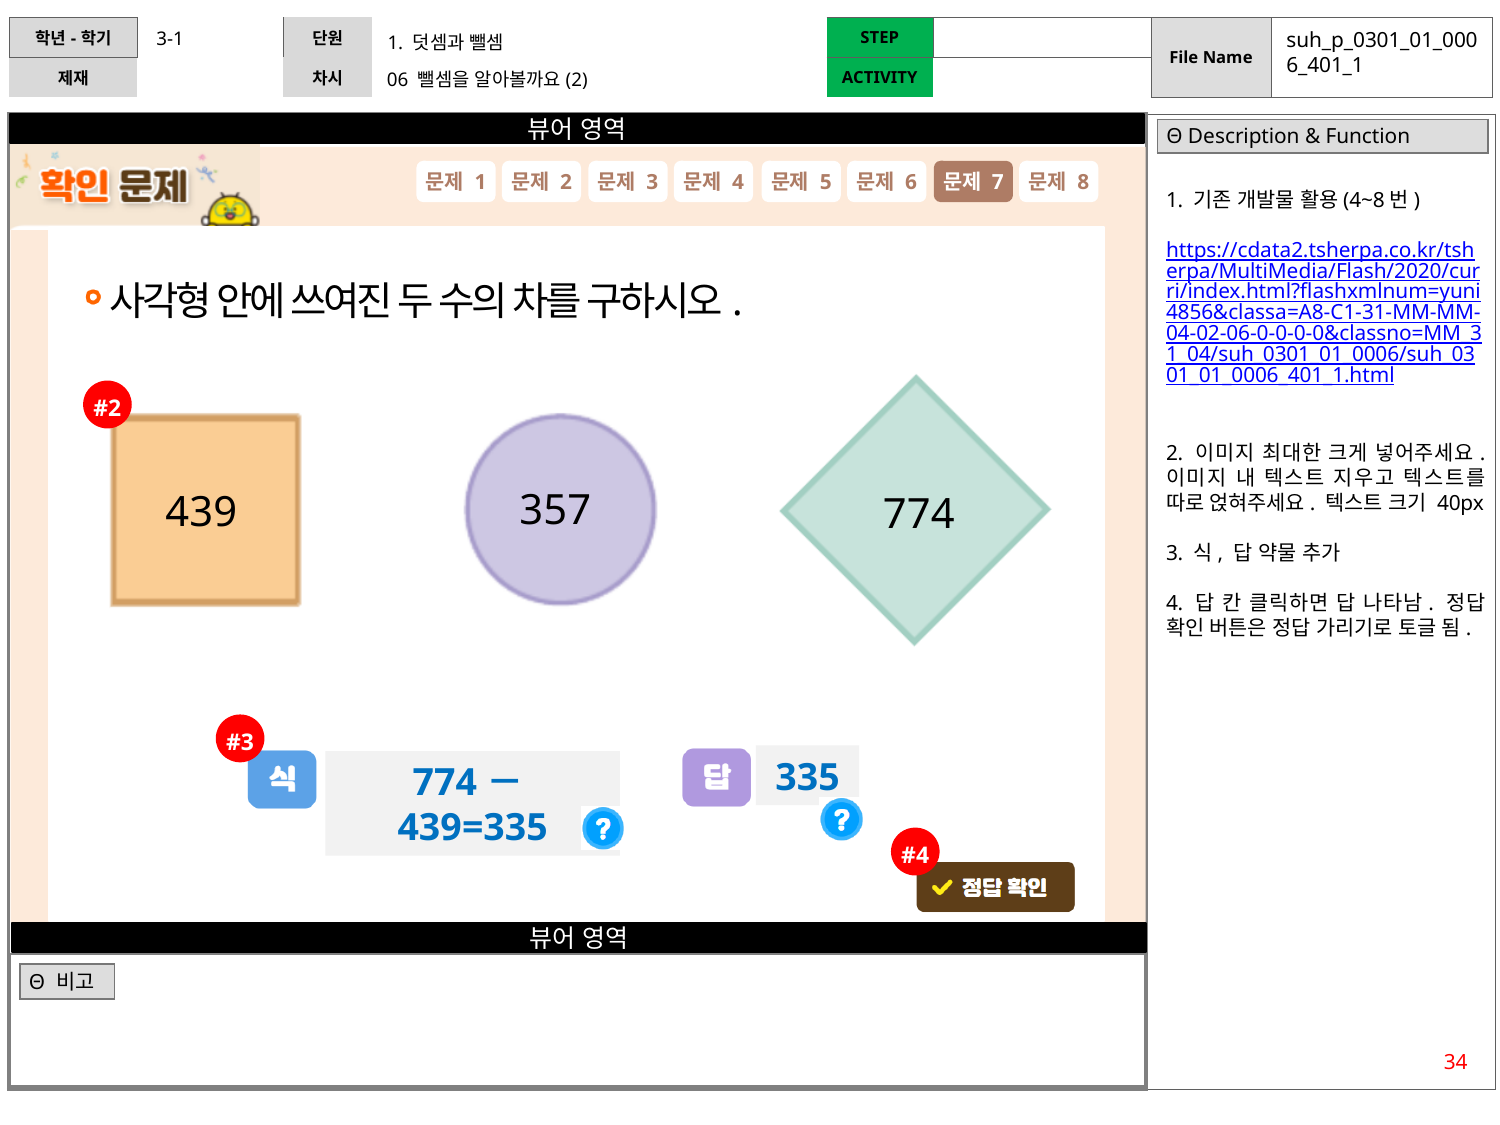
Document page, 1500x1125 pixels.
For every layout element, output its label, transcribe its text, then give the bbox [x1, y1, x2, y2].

text_box 774－439=335 [325, 751, 620, 856]
table_header Θ Description & Function [1158, 120, 1487, 152]
text_box 3-1 [141, 18, 284, 55]
picture [819, 797, 863, 841]
text_box 문제 1 [414, 158, 498, 205]
text_box #4 [888, 825, 942, 877]
picture [915, 858, 1078, 913]
text_box 문제 8 [1017, 158, 1101, 205]
picture [246, 745, 320, 812]
text_box 06 뺄셈을 알아볼까요(2) [372, 60, 821, 96]
picture [677, 745, 754, 811]
text_box 문제 5 [759, 158, 843, 205]
text_box 사각형 안에 쓰여진 두 수의 차를 구하시오. [94, 268, 1111, 331]
picture [82, 285, 103, 307]
text_box 1. 기존 개발물 활용(4~8번) https://cdata2.tsherpa.co.kr/tsherpa/MultiMedia/Flash/2020/curri/index.html?flashxmlnum=yuni4856&classa=A8-C1-31-MM-MM-04-02-06-0-0-0-0&classno=MM_31_04/suh_0301_01_0006/suh_0301_01_0006_401_1.html 2. 이미지 최대한 크게 넣어주세요. 이미지 내 텍스트 지우고 텍스트를 따로 얹혀주세요. 텍스트 크기 40px 3. 식, 답 약물 추가 4. 답 칸 클릭하면 답 나타남. 정답 확인 버튼은 정답 가리기로 토글 됨. [1151, 179, 1500, 572]
text_box 문제 2 [499, 158, 584, 205]
picture [580, 806, 624, 850]
text_box 문제 7 [931, 158, 1016, 205]
text_box 문제 4 [671, 158, 756, 205]
text_box 1. 덧셈과 뺄셈 [372, 23, 828, 48]
text_box 문제 3 [586, 158, 670, 205]
picture [10, 144, 260, 230]
picture [74, 367, 1078, 674]
text_box suh_p_0301_01_0006_401_1 [1271, 18, 1500, 84]
text_box #3 [213, 712, 267, 765]
text_box 문제 6 [845, 158, 929, 205]
text_box 335 [755, 745, 860, 806]
